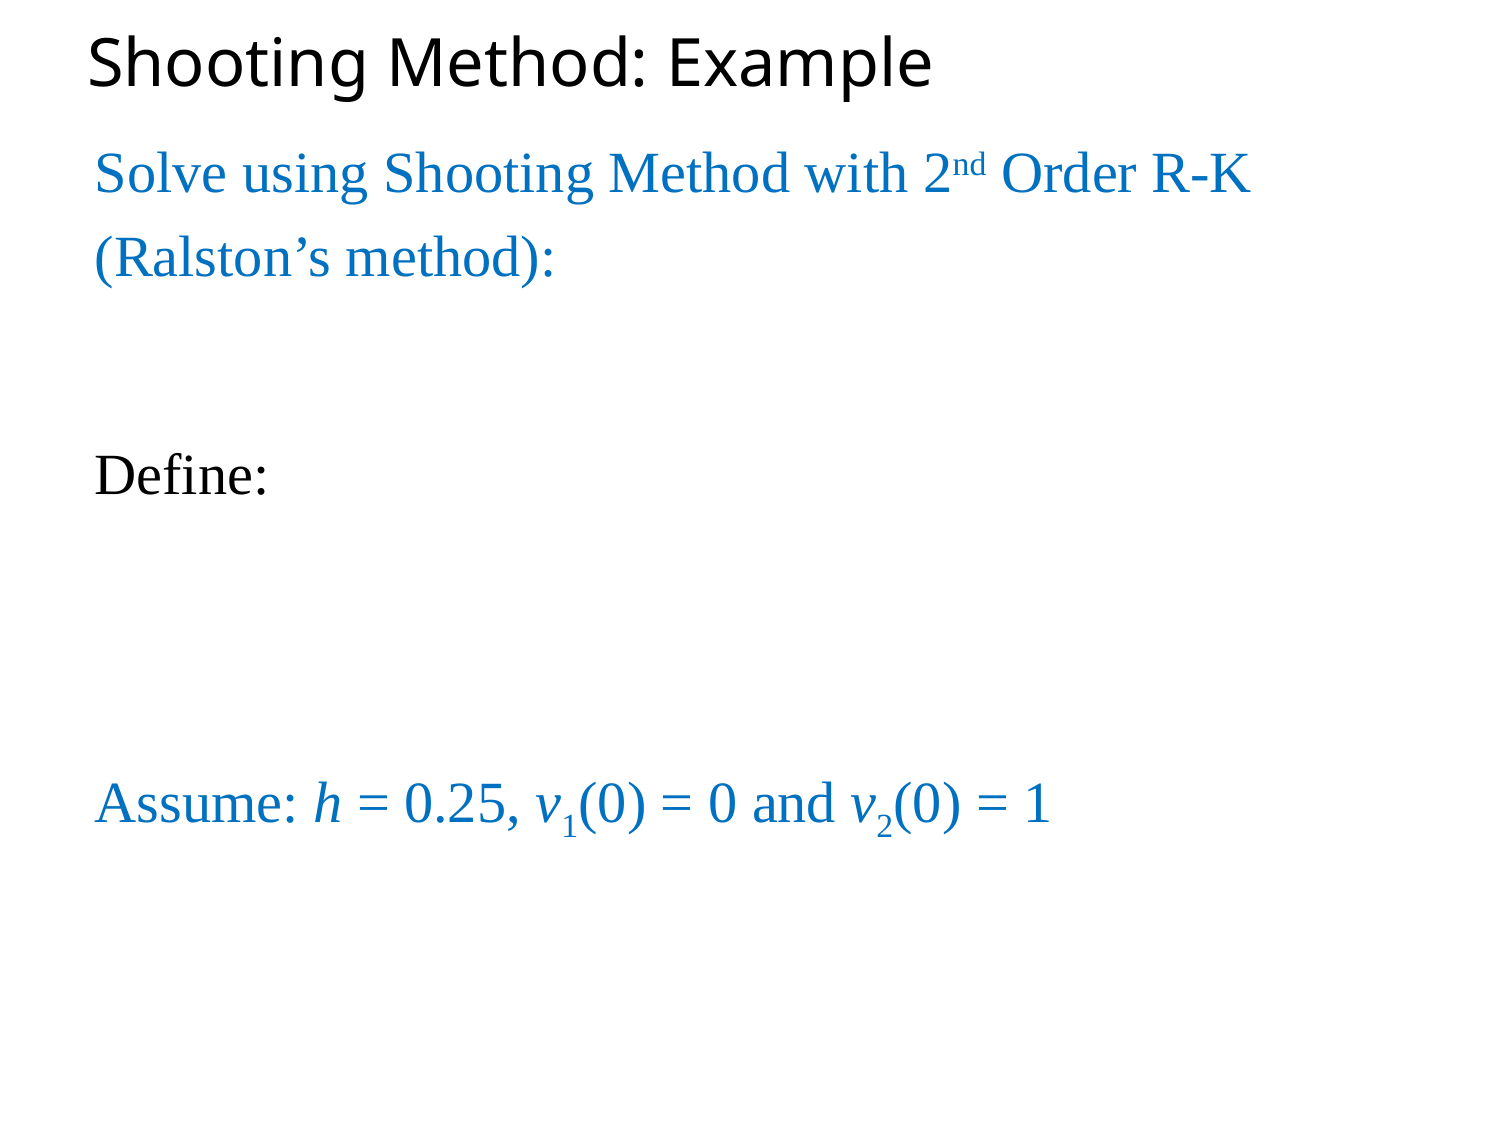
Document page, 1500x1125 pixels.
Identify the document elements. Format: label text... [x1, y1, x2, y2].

title Shooting Method: Example [72, 15, 1052, 114]
